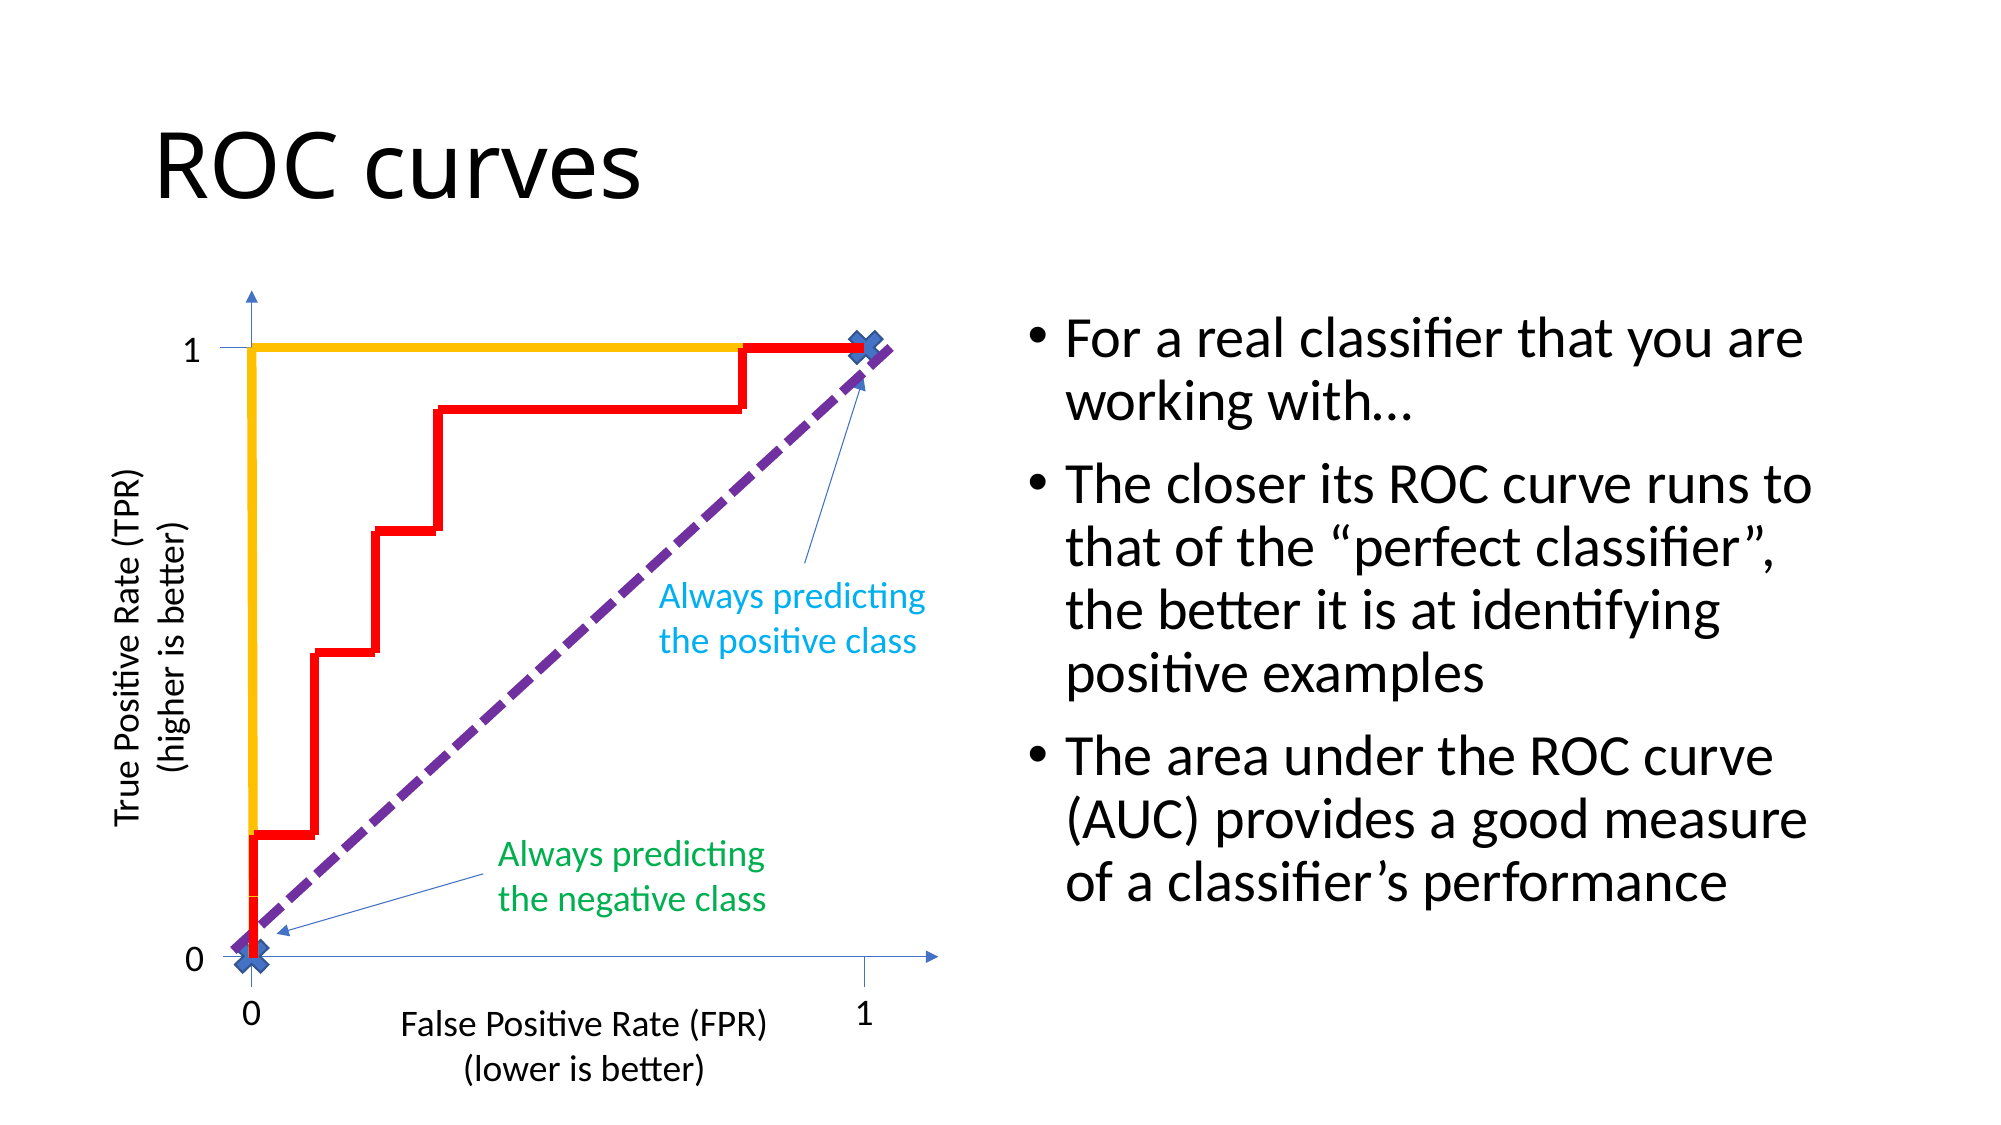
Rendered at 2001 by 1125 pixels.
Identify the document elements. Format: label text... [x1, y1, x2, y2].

text_box [233, 957, 251, 975]
text_box Always predicting the positive class [854, 563, 966, 668]
text_box 0 [227, 981, 277, 1041]
title ROC curves [137, 59, 1863, 278]
text_box 1 [839, 981, 889, 1041]
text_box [854, 377, 864, 564]
text_box True Positive Rate (TPR) (higher is better) [93, 408, 199, 888]
list For a real classifier that you are working with… The closer its ROC curve runs to that of the “perfect classifier”, the better it is at identifying positive examples The area under the ROC curve (AUC) provides a good measure of a classifier’s performance [1012, 299, 1863, 1014]
text_box [238, 945, 248, 956]
text_box [847, 329, 884, 366]
text_box [252, 957, 270, 975]
text_box 0 [170, 926, 220, 987]
text_box 1 [167, 317, 216, 377]
text_box [259, 938, 270, 956]
text_box False Positive Rate (FPR) (lower is better) [344, 992, 824, 1097]
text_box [264, 359, 854, 945]
